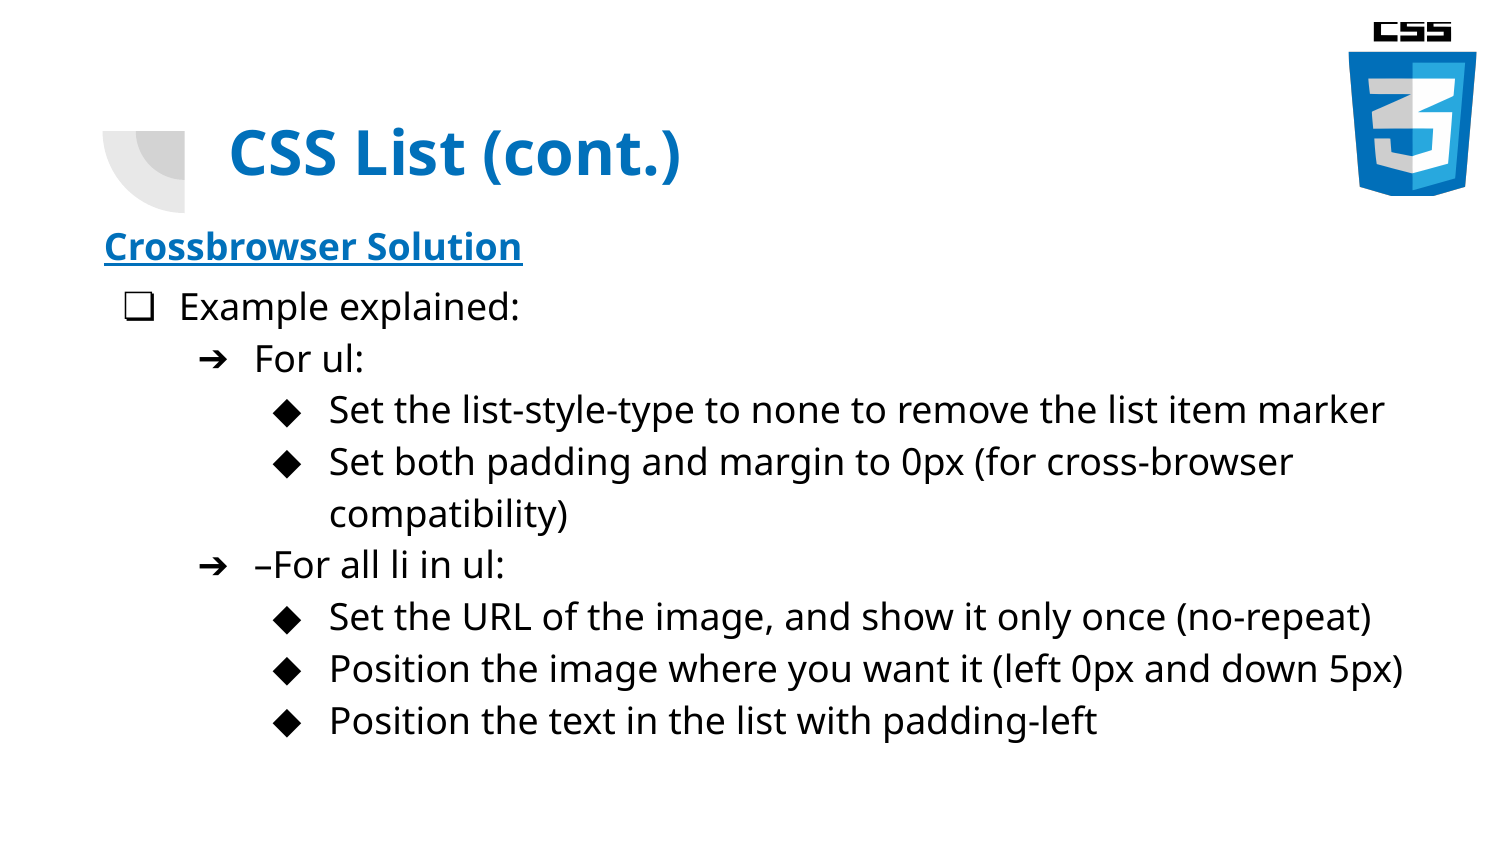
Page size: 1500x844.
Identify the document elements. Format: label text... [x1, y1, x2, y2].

title Crossbrowser Solution Example explained: For ul: Set the list-style-type to none to remove the list item marker Set both padding and margin to 0px (for cross-browser compatibility) –For all li in ul: Set the URL of the image, and show it only once (no-repeat) Position the image where you want it (left 0px and down 5px) Position the text in the list with padding-left [88, 207, 1464, 844]
picture [1348, 22, 1477, 196]
title CSS List (cont.) [213, 98, 1500, 208]
